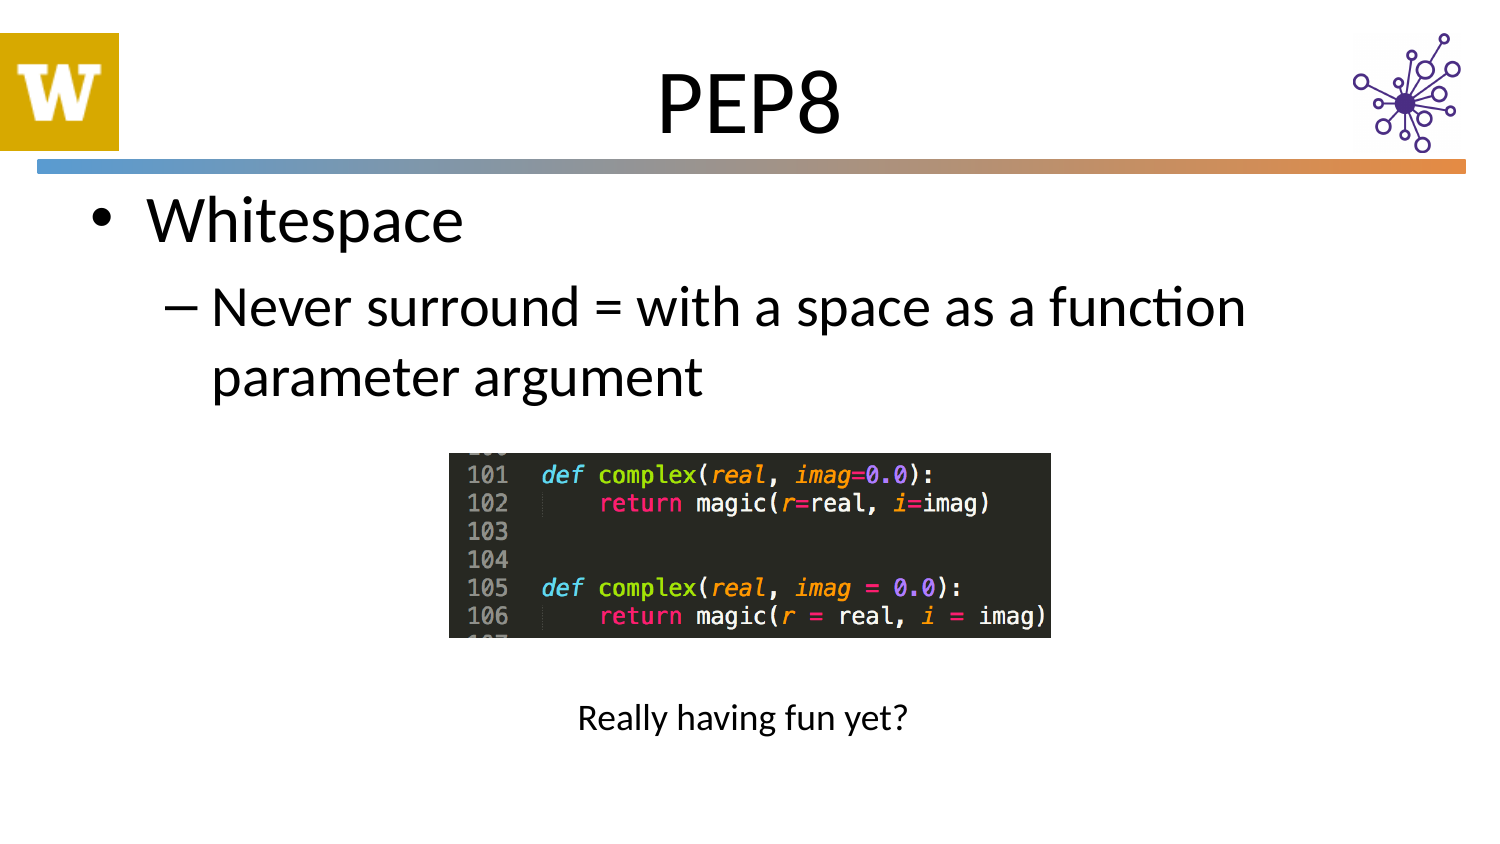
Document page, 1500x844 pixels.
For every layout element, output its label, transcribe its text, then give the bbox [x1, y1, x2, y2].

text_box Really having fun yet? [562, 685, 966, 746]
picture [1425, 33, 1461, 153]
picture [0, 33, 75, 151]
list Whitespace Never surround = with a space as a function parameter argument [75, 168, 1425, 732]
picture [448, 452, 1051, 638]
title PEP8 [75, 33, 1425, 168]
